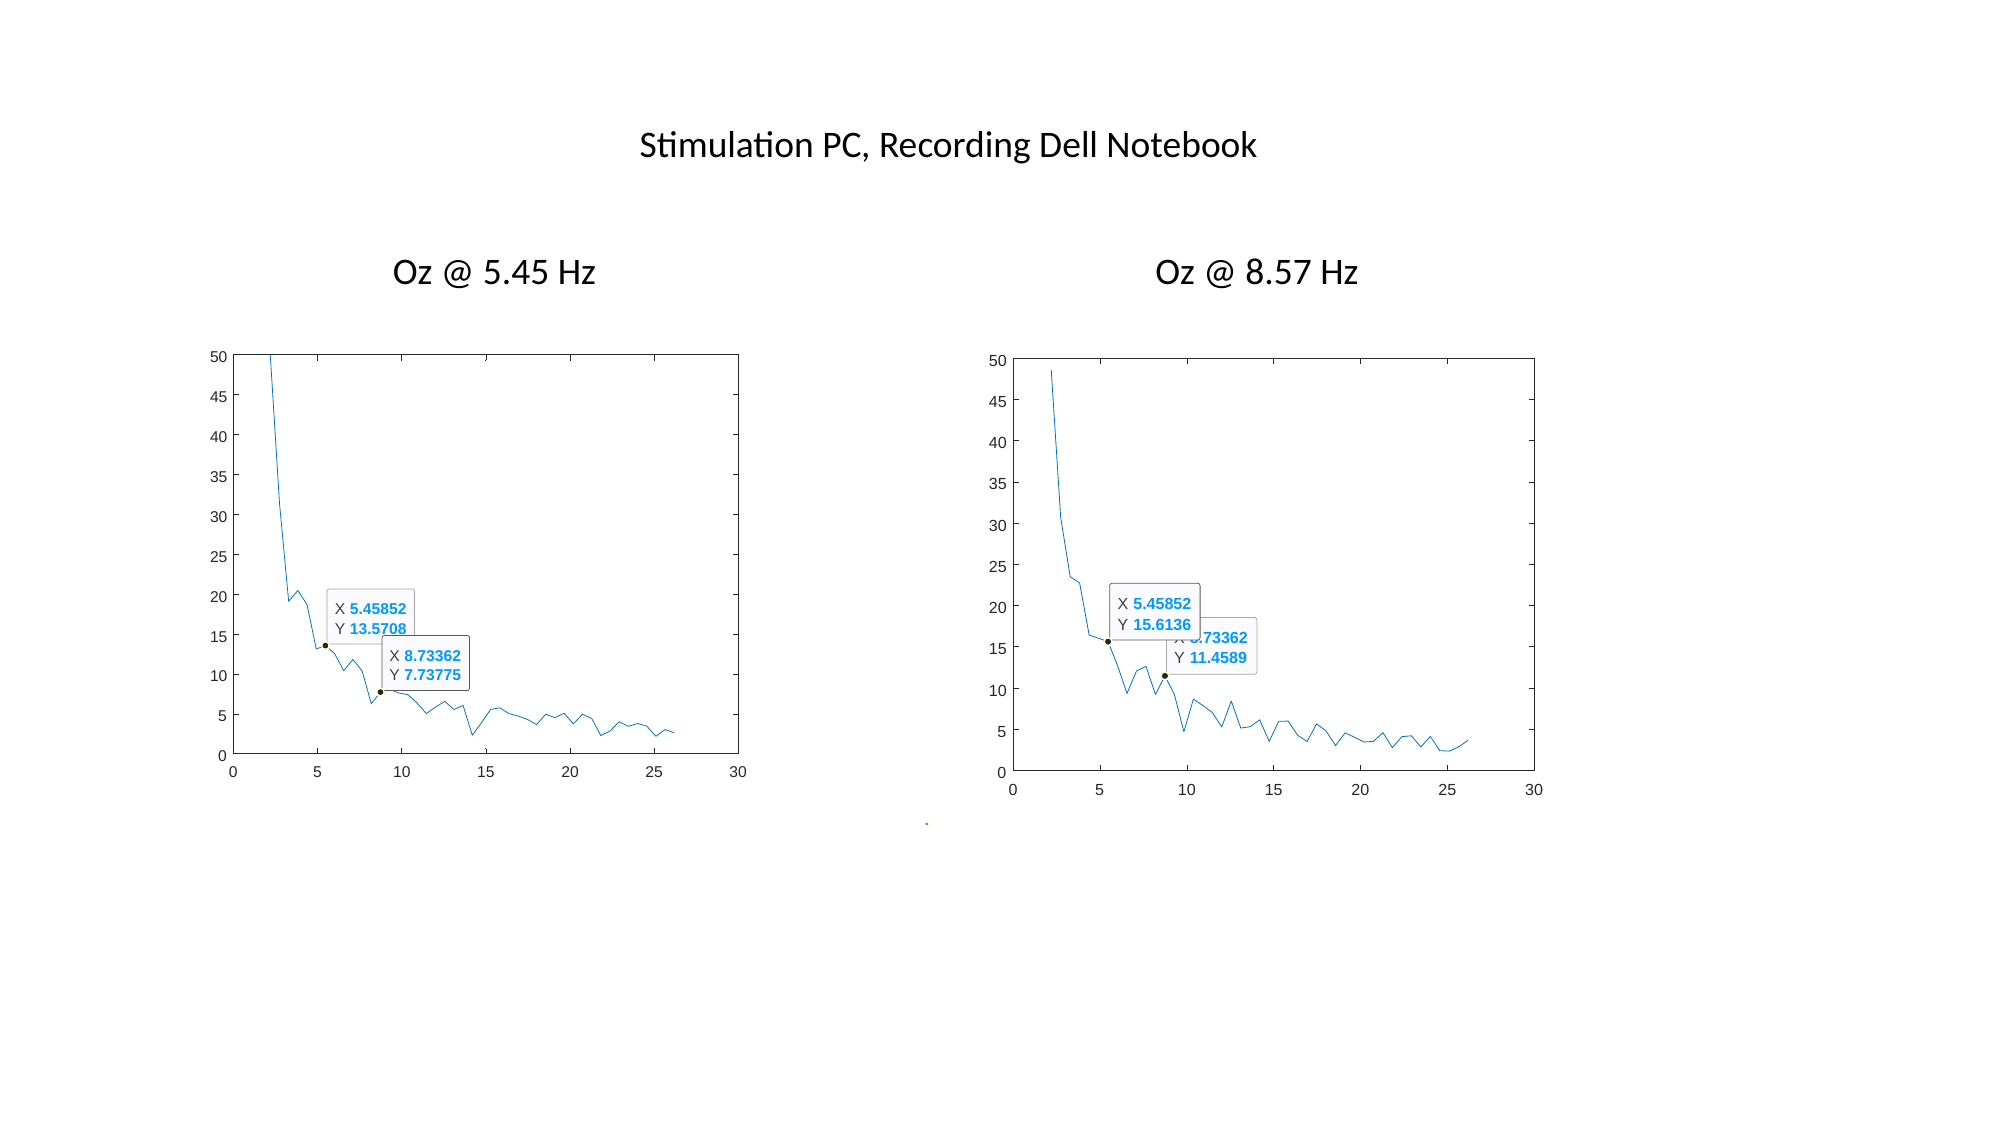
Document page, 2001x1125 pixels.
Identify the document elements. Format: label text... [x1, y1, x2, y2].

text_box Oz @ 8.57 Hz [1140, 239, 1382, 300]
text_box Stimulation PC, Recording Dell Notebook [624, 112, 1274, 173]
text_box Oz @ 5.45 Hz [378, 239, 620, 300]
picture [148, 318, 799, 807]
picture [925, 321, 1597, 825]
